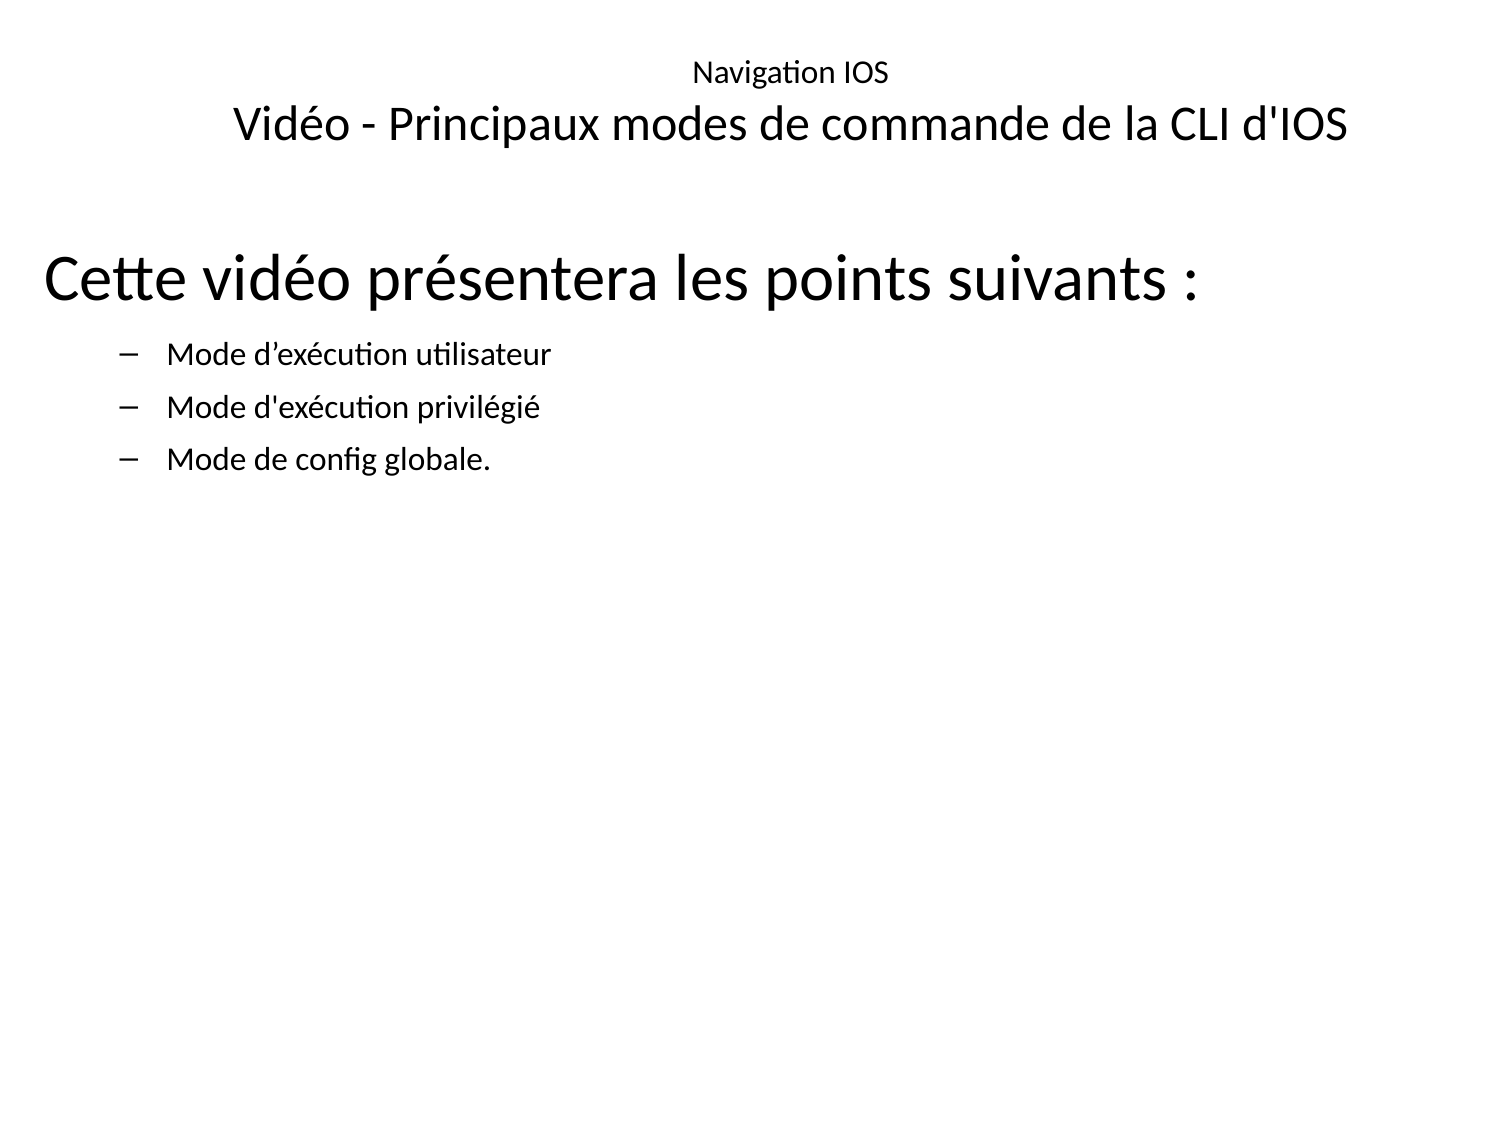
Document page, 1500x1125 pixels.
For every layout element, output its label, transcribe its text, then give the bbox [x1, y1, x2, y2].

title Navigation IOS Vidéo - Principaux modes de commande de la CLI d'IOS [40, 35, 1500, 166]
list Cette vidéo présentera les points suivants : Mode d’exécution utilisateur Mode d'exécution privilégié Mode de config globale. [29, 226, 1449, 997]
